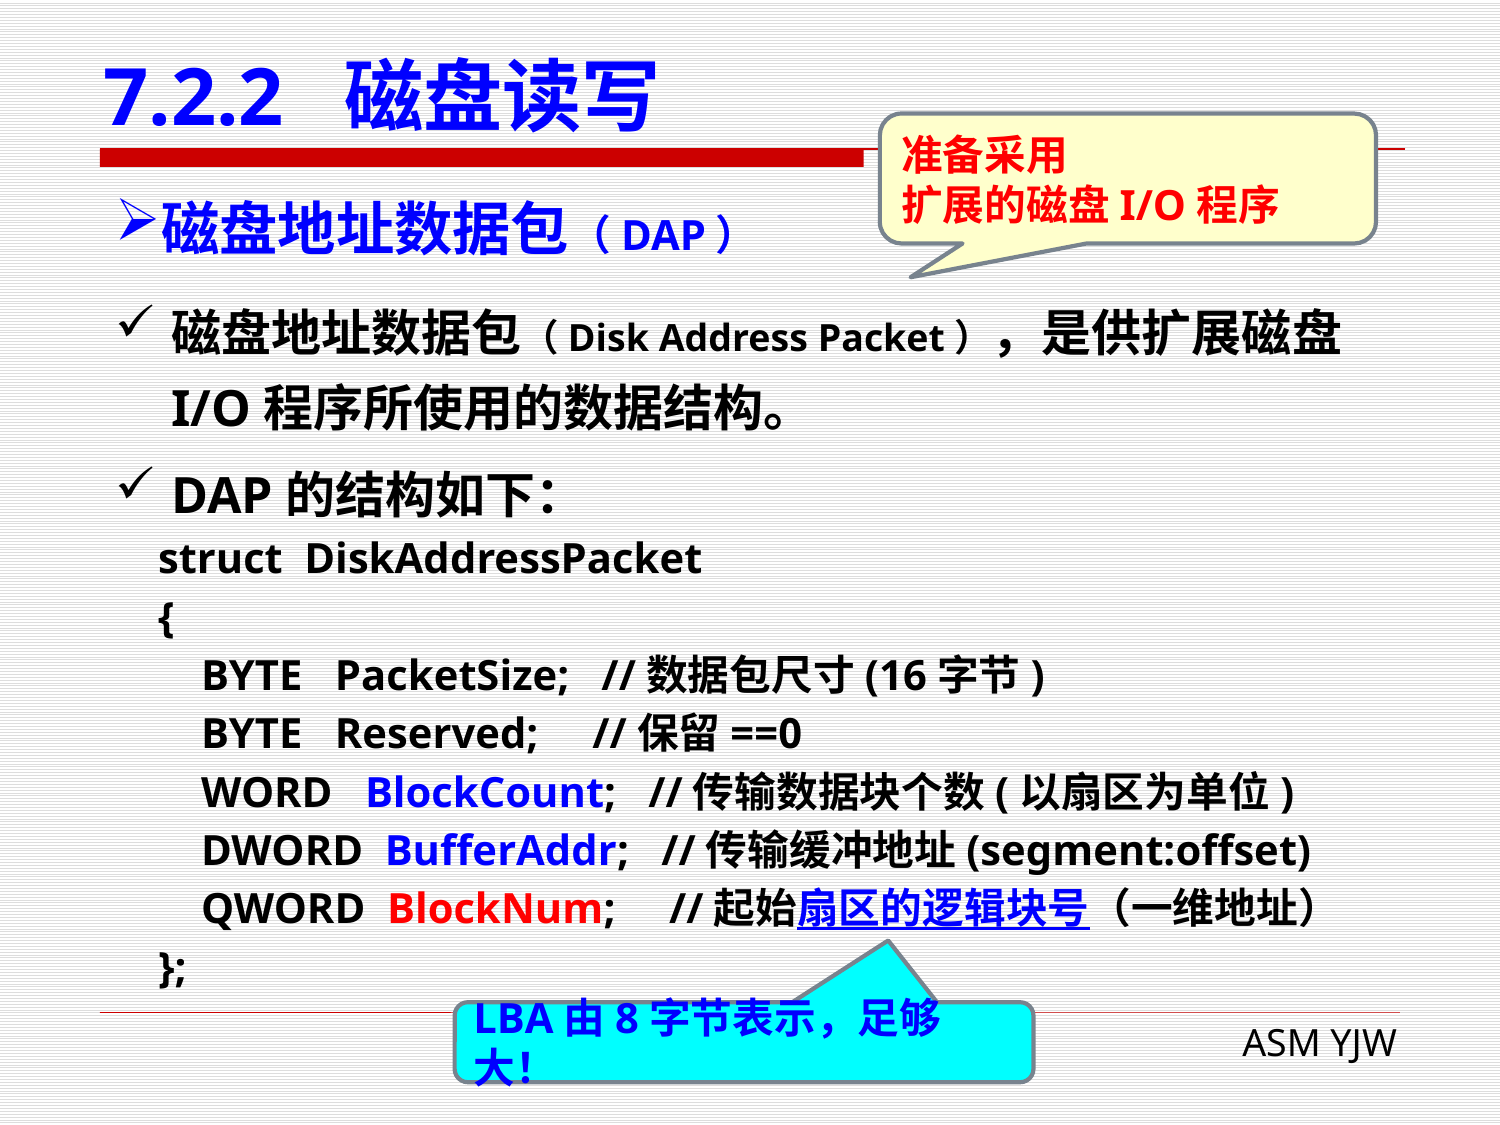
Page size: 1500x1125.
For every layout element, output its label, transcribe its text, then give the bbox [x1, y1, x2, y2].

text_box LBA由8字节表示，足够大！ [452, 938, 1036, 1085]
title 7.2.2 磁盘读写 [88, 42, 1448, 149]
text_box 磁盘地址数据包（DAP） [100, 184, 953, 270]
text_box 磁盘地址数据包（Disk Address Packet），是供扩展磁盘I/O程序所使用的数据结构。 DAP的结构如下： struct DiskAddressPacket { BYTE PacketSize; //数据包尺寸(16字节) BYTE Reserved; //保留==0 WORD BlockCount; //传输数据块个数(以扇区为单位) DWORD BufferAddr; //传输缓冲地址(segment:offset) QWORD BlockNum; //起始扇区的逻辑块号（一维地址） }; [100, 278, 1400, 998]
text_box 磁盘地址数据包（DAP） [965, 184, 1400, 270]
text_box 准备采用 扩展的磁盘I/O程序 [877, 111, 1379, 280]
